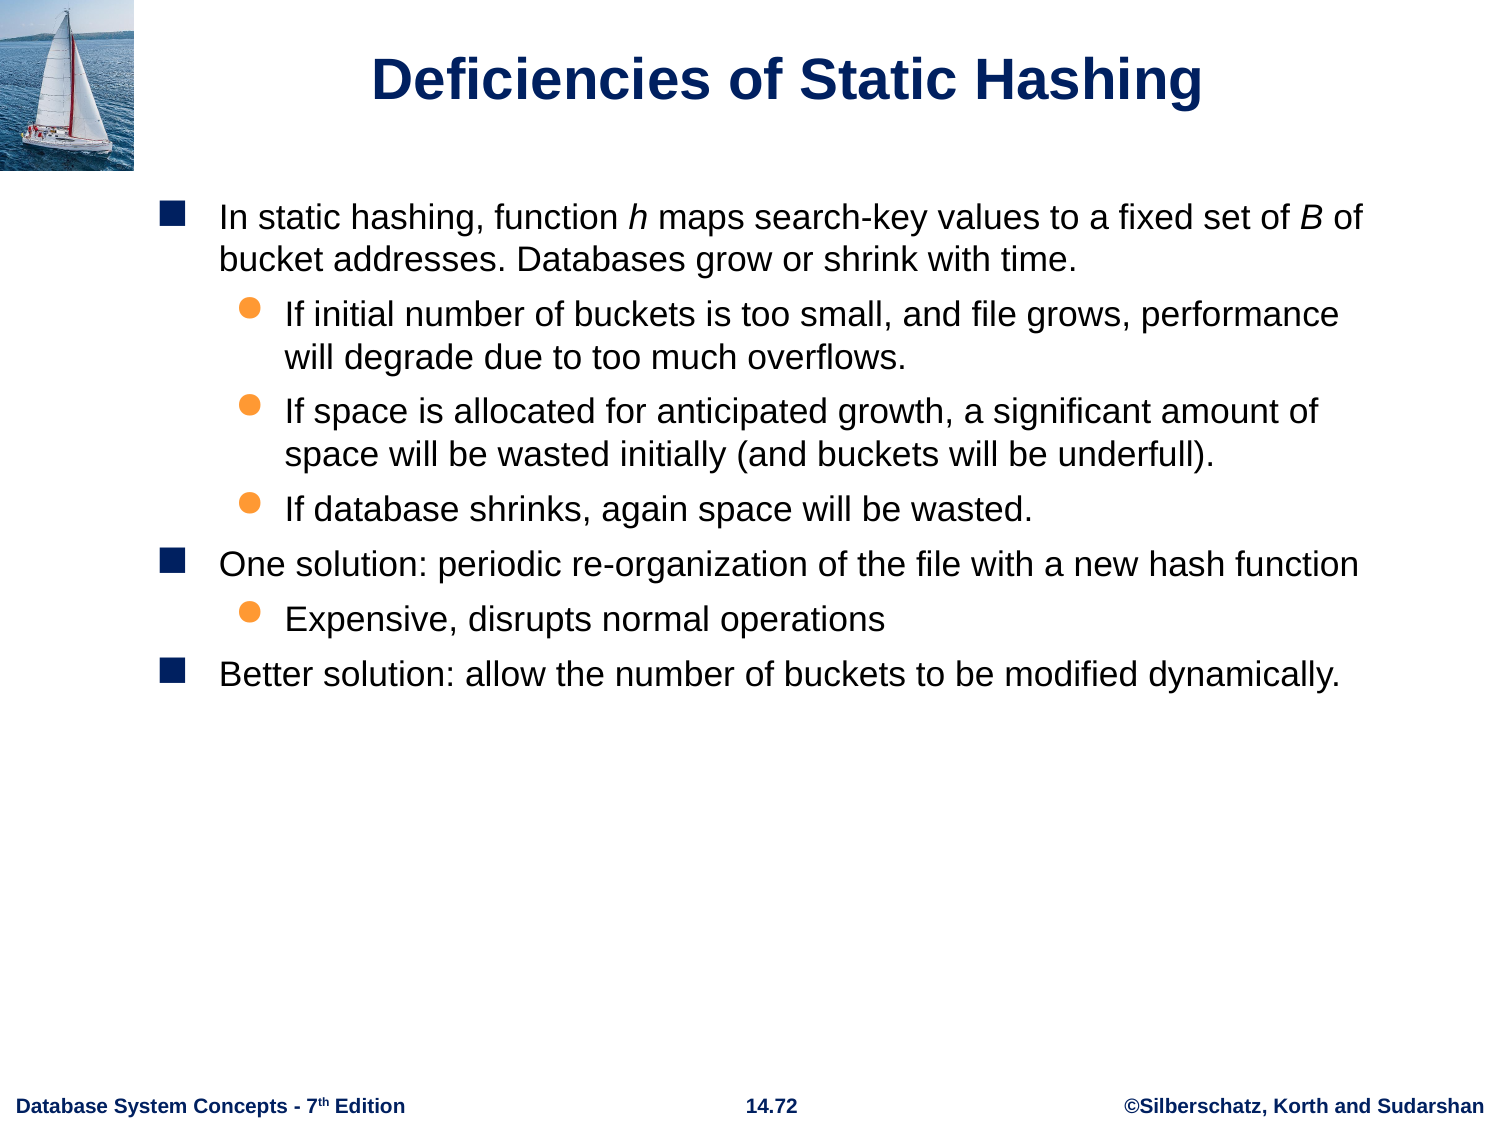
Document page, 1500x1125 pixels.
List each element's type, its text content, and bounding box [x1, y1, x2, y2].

picture [0, 0, 134, 171]
list In static hashing, function h maps search-key values to a fixed set of B of bucket addresses. Databases grow or shrink with time. If initial number of buckets is too small, and file grows, performance will degrade due to too much overflows. If space is allocated for anticipated growth, a significant amount of space will be wasted initially (and buckets will be underfull). If database shrinks, again space will be wasted. One solution: periodic re-organization of the file with a new hash function Expensive, disrupts normal operations Better solution: allow the number of buckets to be modified dynamically. [147, 186, 1385, 899]
title Deficiencies of Static Hashing [125, 18, 1452, 120]
